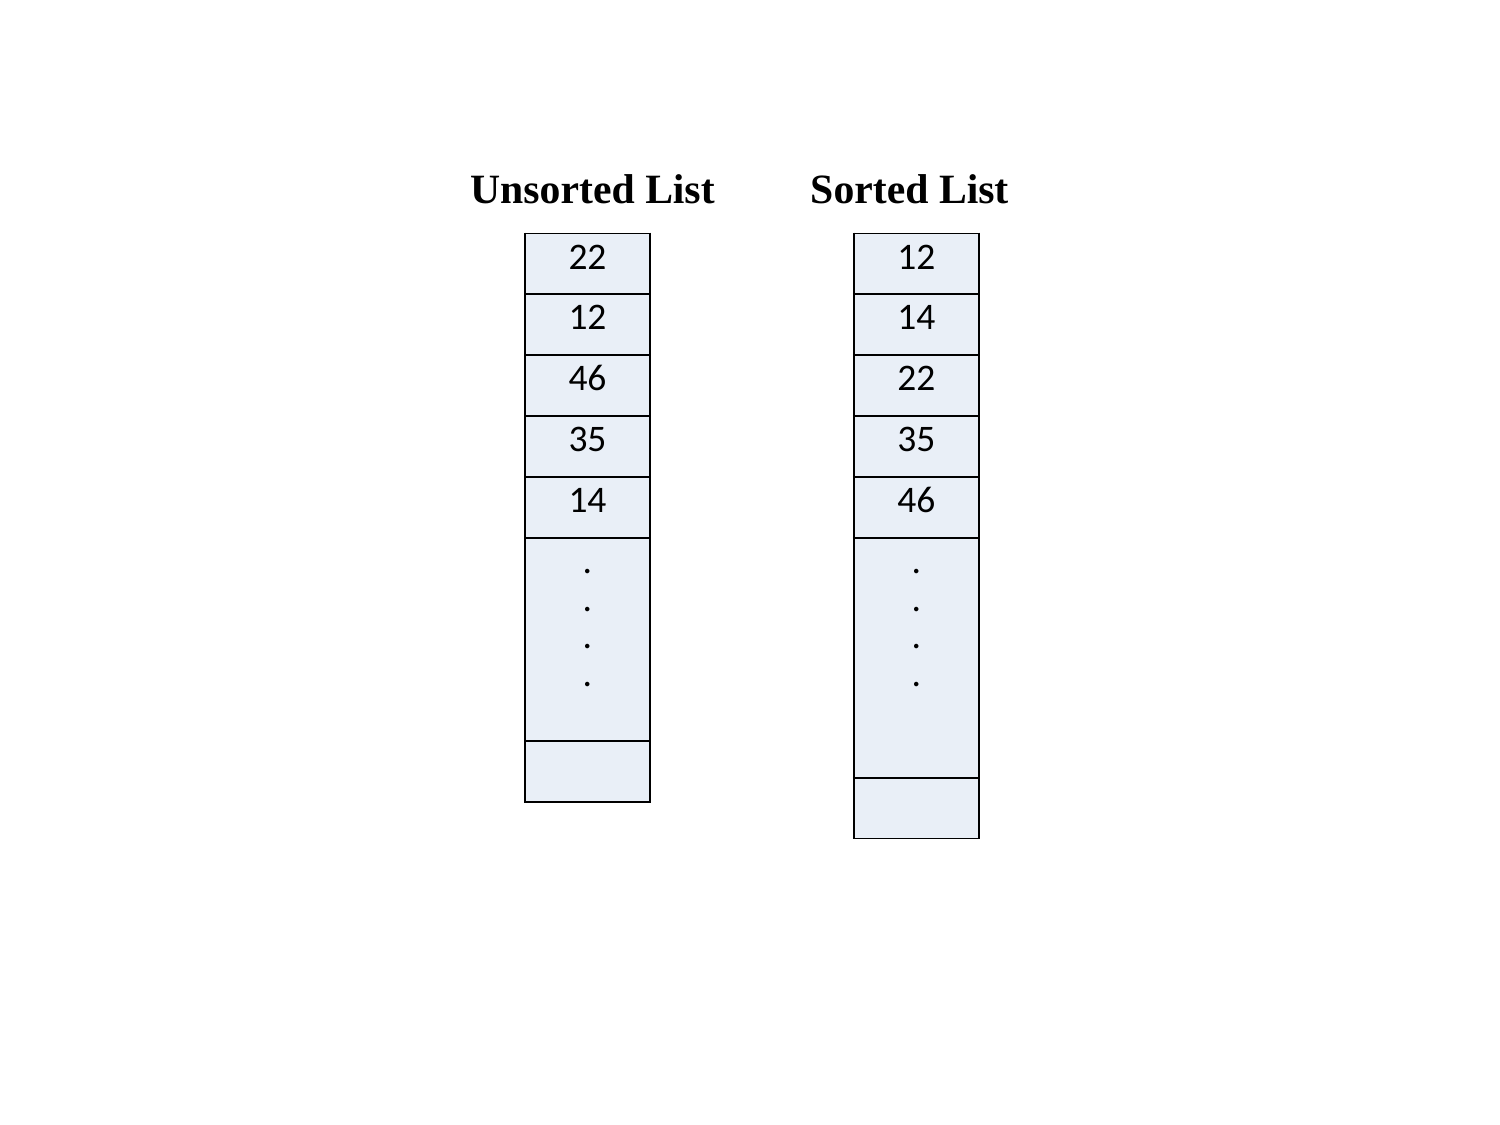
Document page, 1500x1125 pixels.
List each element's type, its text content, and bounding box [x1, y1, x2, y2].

table_cell 46 [526, 356, 649, 415]
table_cell 22 [855, 356, 978, 415]
table_cell 35 [855, 417, 978, 476]
table_cell 12 [526, 295, 649, 354]
text_box Sorted List [795, 154, 1024, 219]
table_header 12 [855, 234, 978, 293]
table_cell 35 [526, 417, 649, 476]
table_cell 14 [526, 478, 649, 537]
table_cell [855, 779, 978, 838]
table_cell 14 [855, 295, 978, 354]
table_cell [526, 742, 649, 801]
table_cell . . . . [526, 539, 649, 740]
text_box Unsorted List [455, 154, 731, 219]
table_cell . . . . [855, 539, 978, 777]
table_cell 46 [855, 478, 978, 537]
table_header 22 [526, 234, 649, 293]
